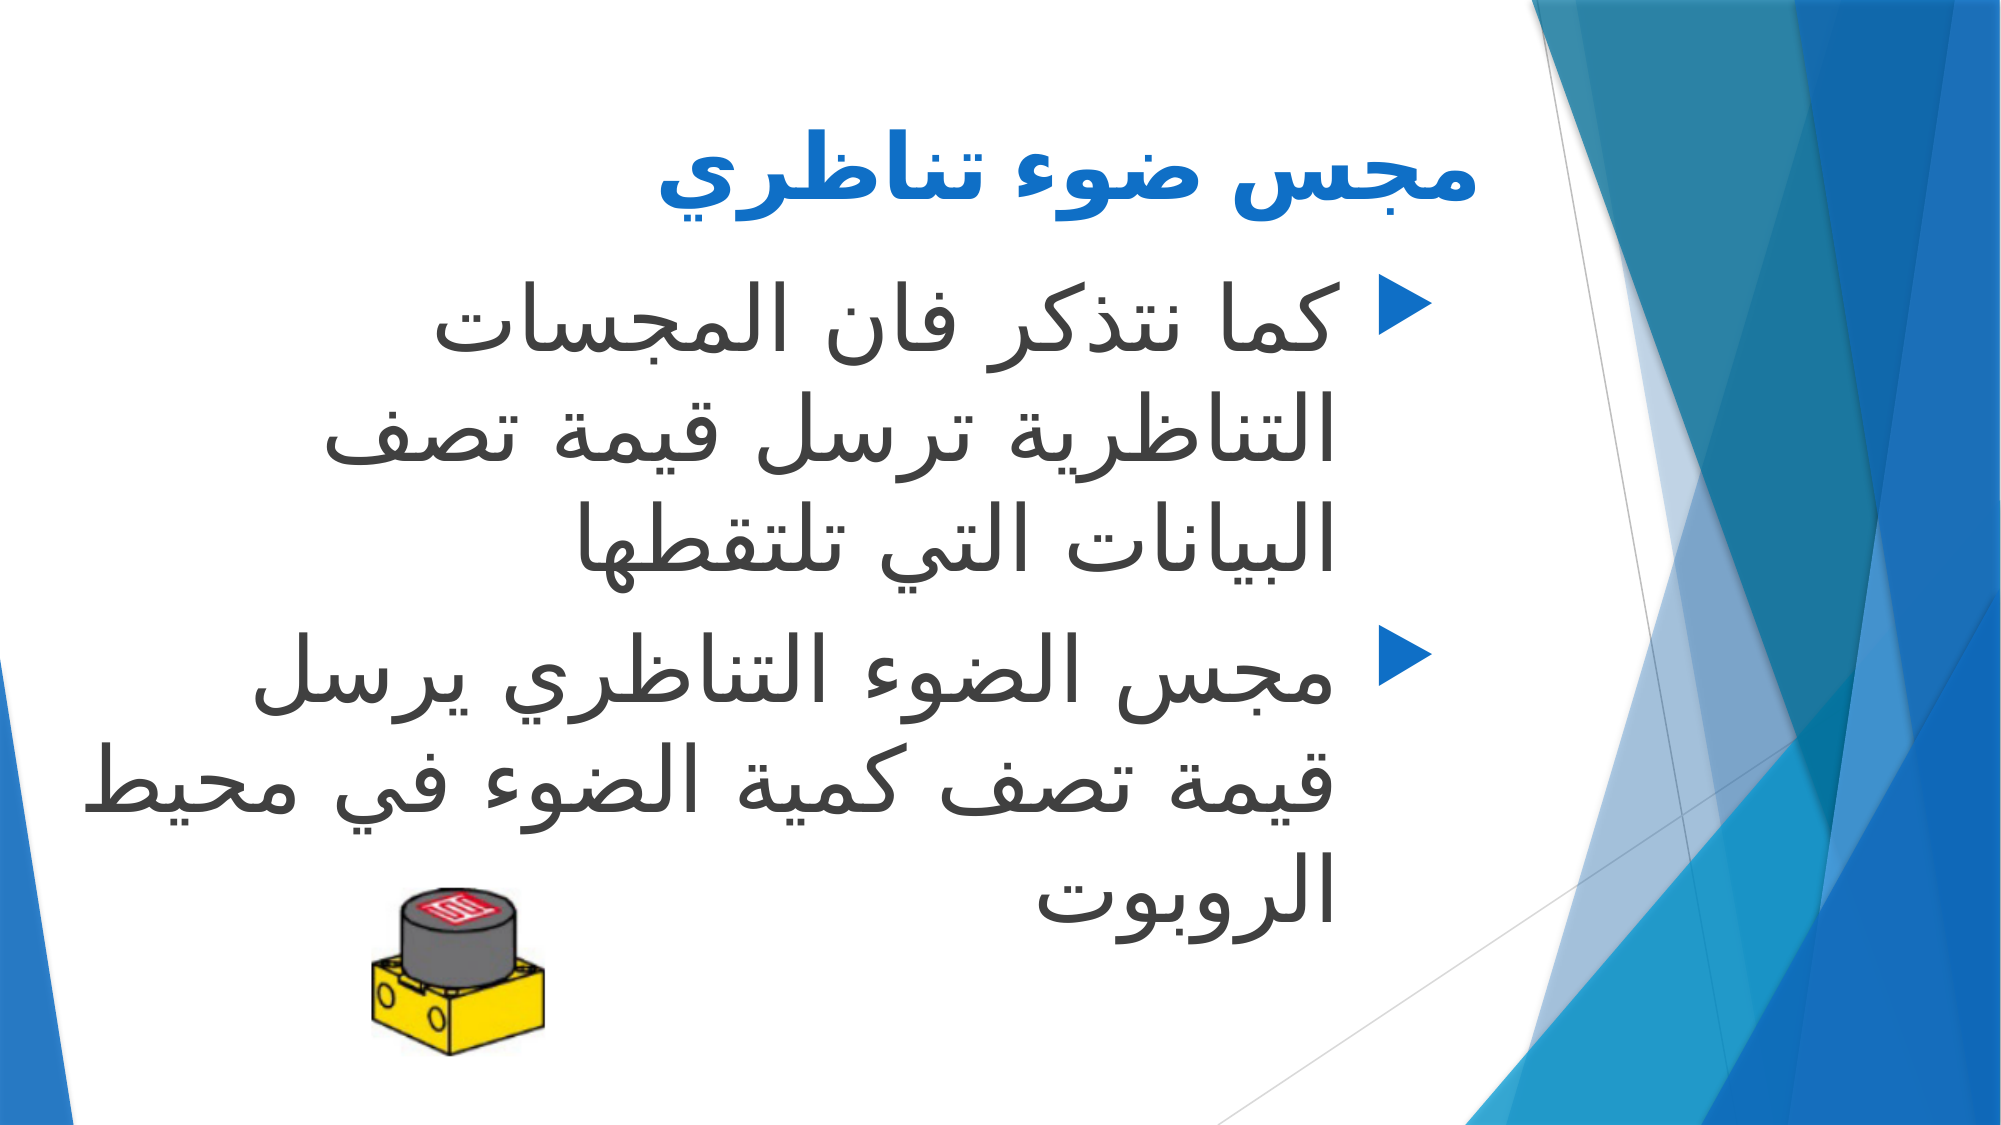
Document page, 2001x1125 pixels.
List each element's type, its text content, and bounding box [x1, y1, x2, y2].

list كما نتذكر فان المجسات التناظرية ترسل قيمة تصف البيانات التي تلتقطها مجس الضوء التناظري يرسل قيمة تصف كمية الضوء في محيط الروبوت [57, 251, 1522, 1106]
title مجس ضوء تناظري [111, 99, 1522, 251]
picture [356, 874, 564, 1070]
